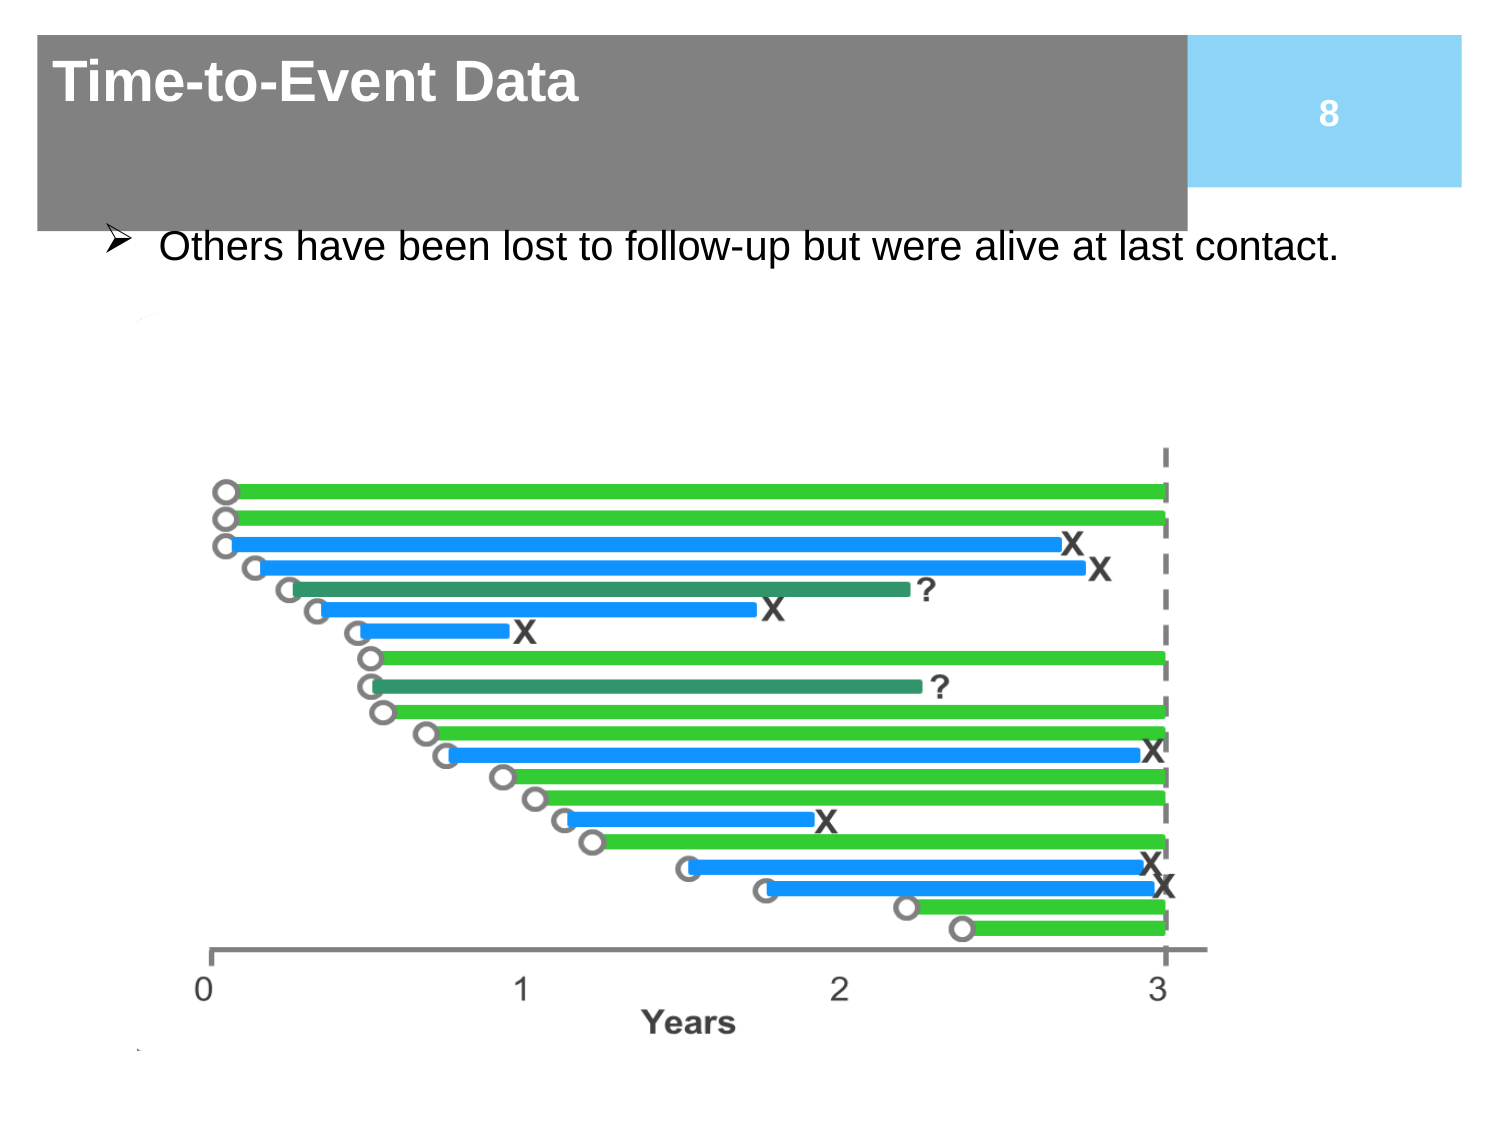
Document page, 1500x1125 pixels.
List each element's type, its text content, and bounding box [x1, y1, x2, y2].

text_box [1188, 35, 1462, 188]
picture [137, 312, 1208, 1051]
text_box Others have been lost to follow-up but were alive at last contact. [100, 216, 1341, 269]
text_box 8 [1318, 86, 1342, 134]
title Time-to-Event Data [37, 35, 1188, 232]
